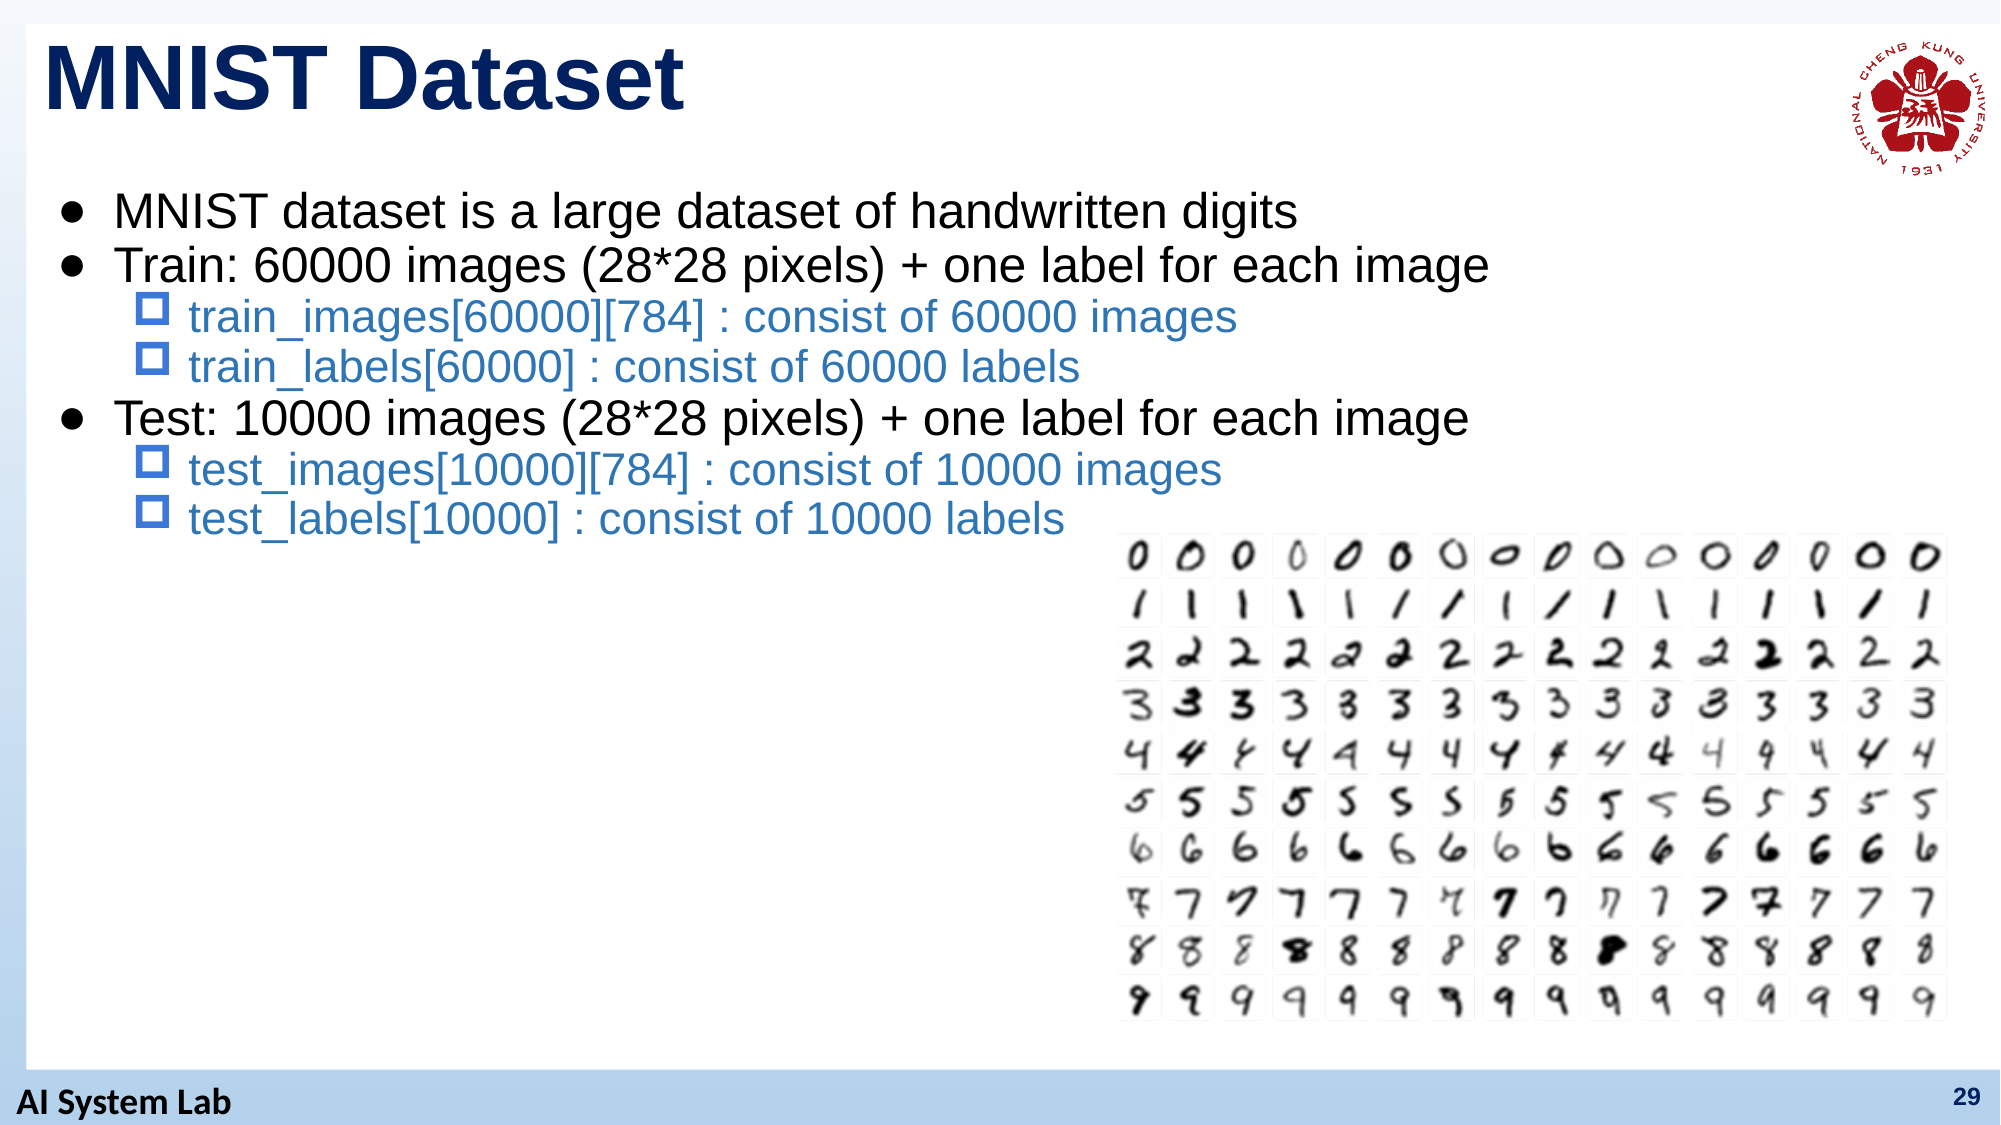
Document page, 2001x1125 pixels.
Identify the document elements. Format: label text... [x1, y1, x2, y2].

picture [1078, 520, 1960, 1055]
list MNIST dataset is a large dataset of handwritten digits Train: 60000 images (28*28 pixels) + one label for each image train_images[60000][784] : consist of 60000 images train_labels[60000] : consist of 60000 labels Test: 10000 images (28*28 pixels) + one label for each image test_images[10000][784] : consist of 10000 images test_labels[10000] : consist of 10000 labels [23, 177, 1960, 986]
picture [1847, 38, 1987, 180]
slide_number 29 [1546, 1065, 1997, 1125]
title MNIST Dataset [29, 22, 1727, 177]
